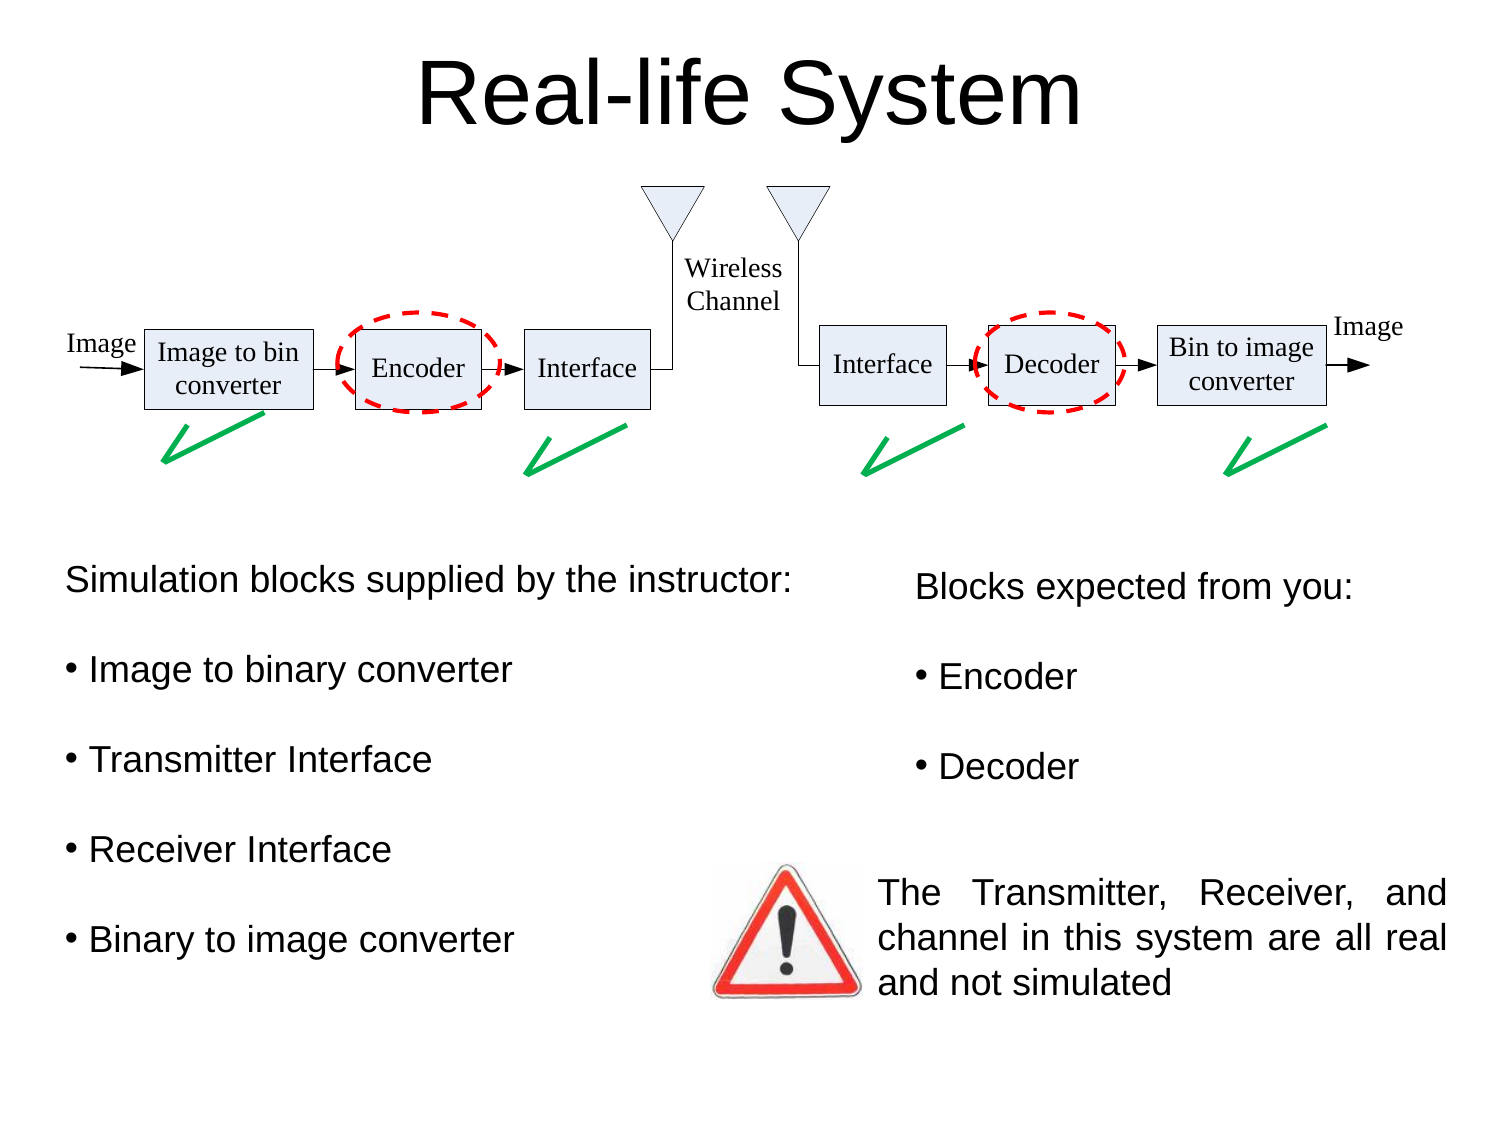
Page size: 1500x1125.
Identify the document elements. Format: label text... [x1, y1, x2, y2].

text_box Simulation blocks supplied by the instructor: Image to binary converter Transmitter Interface Receiver Interface Binary to image converter [50, 547, 825, 1058]
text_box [1224, 424, 1328, 476]
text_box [862, 424, 965, 476]
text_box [524, 424, 628, 476]
text_box Blocks expected from you: Encoder Decoder [899, 554, 1438, 860]
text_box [162, 412, 265, 463]
title Real-life System [75, 24, 1425, 150]
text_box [44, 183, 1426, 413]
text_box The Transmitter, Receiver, and channel in this system are all real and not simulated [862, 860, 1463, 1011]
picture [710, 862, 863, 1001]
